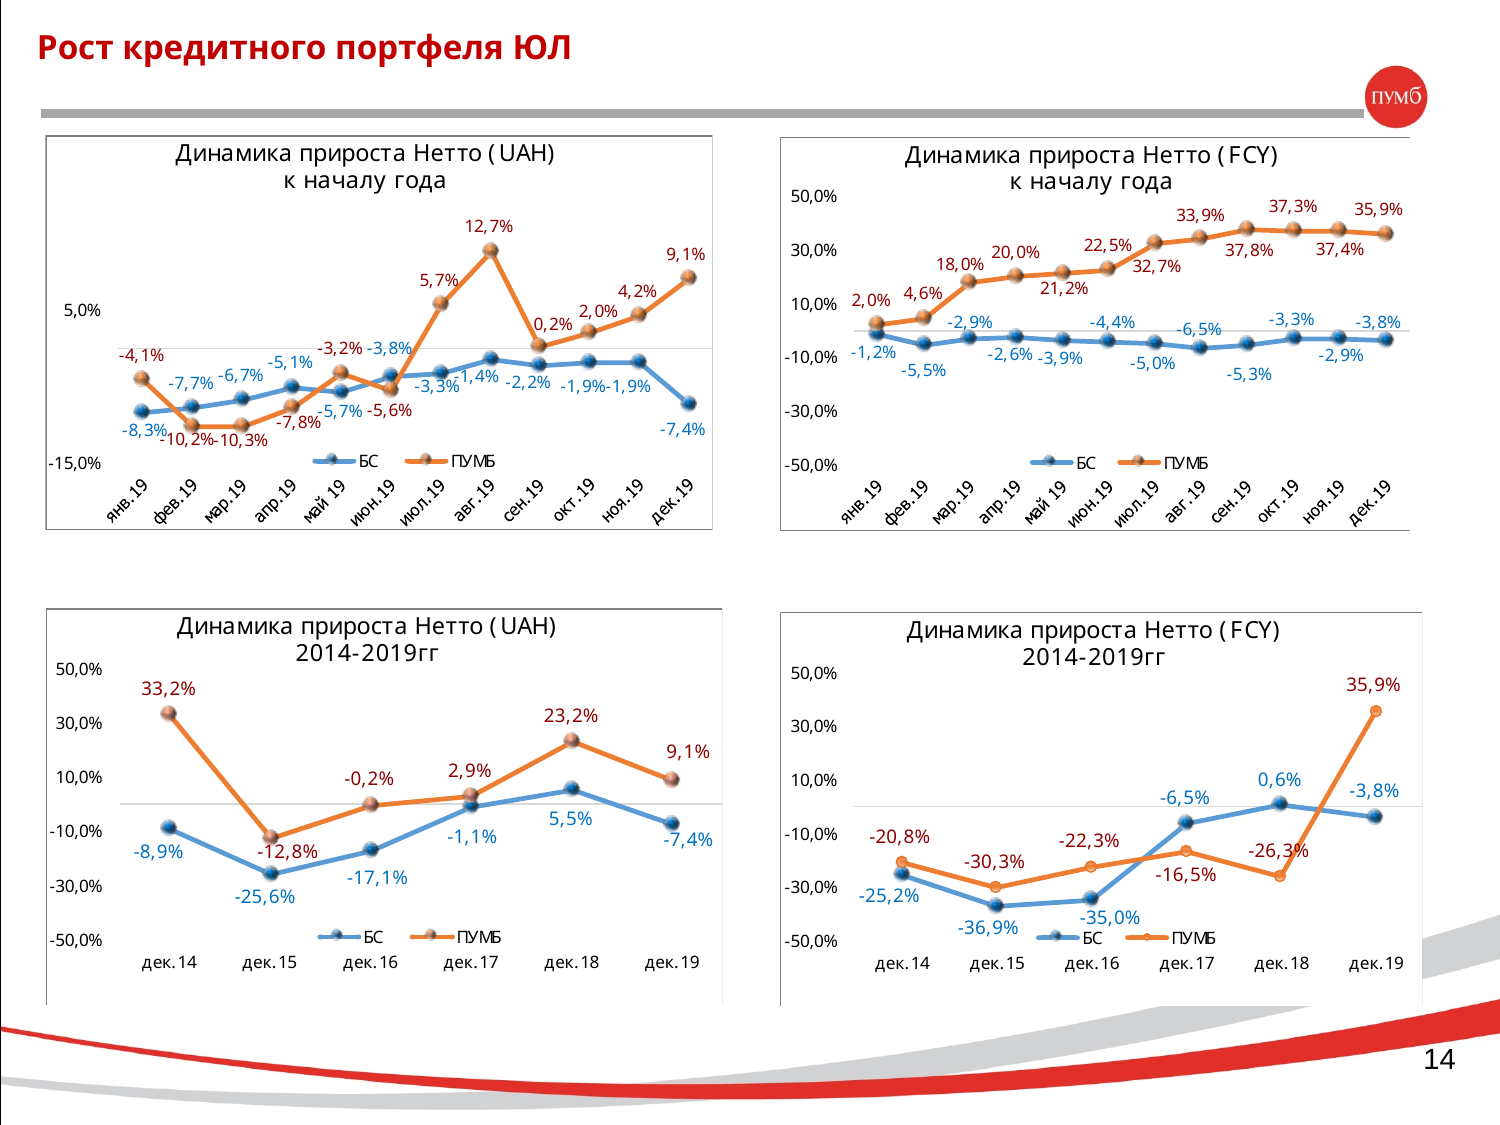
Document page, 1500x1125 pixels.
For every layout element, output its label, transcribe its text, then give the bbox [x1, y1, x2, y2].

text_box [45, 607, 723, 1006]
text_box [779, 136, 1410, 531]
text_box Рост кредитного портфеля ЮЛ [6, 18, 1457, 74]
slide_number 14 [1408, 1033, 1487, 1094]
picture [0, 0, 1500, 1125]
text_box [779, 611, 1423, 1006]
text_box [44, 135, 713, 530]
